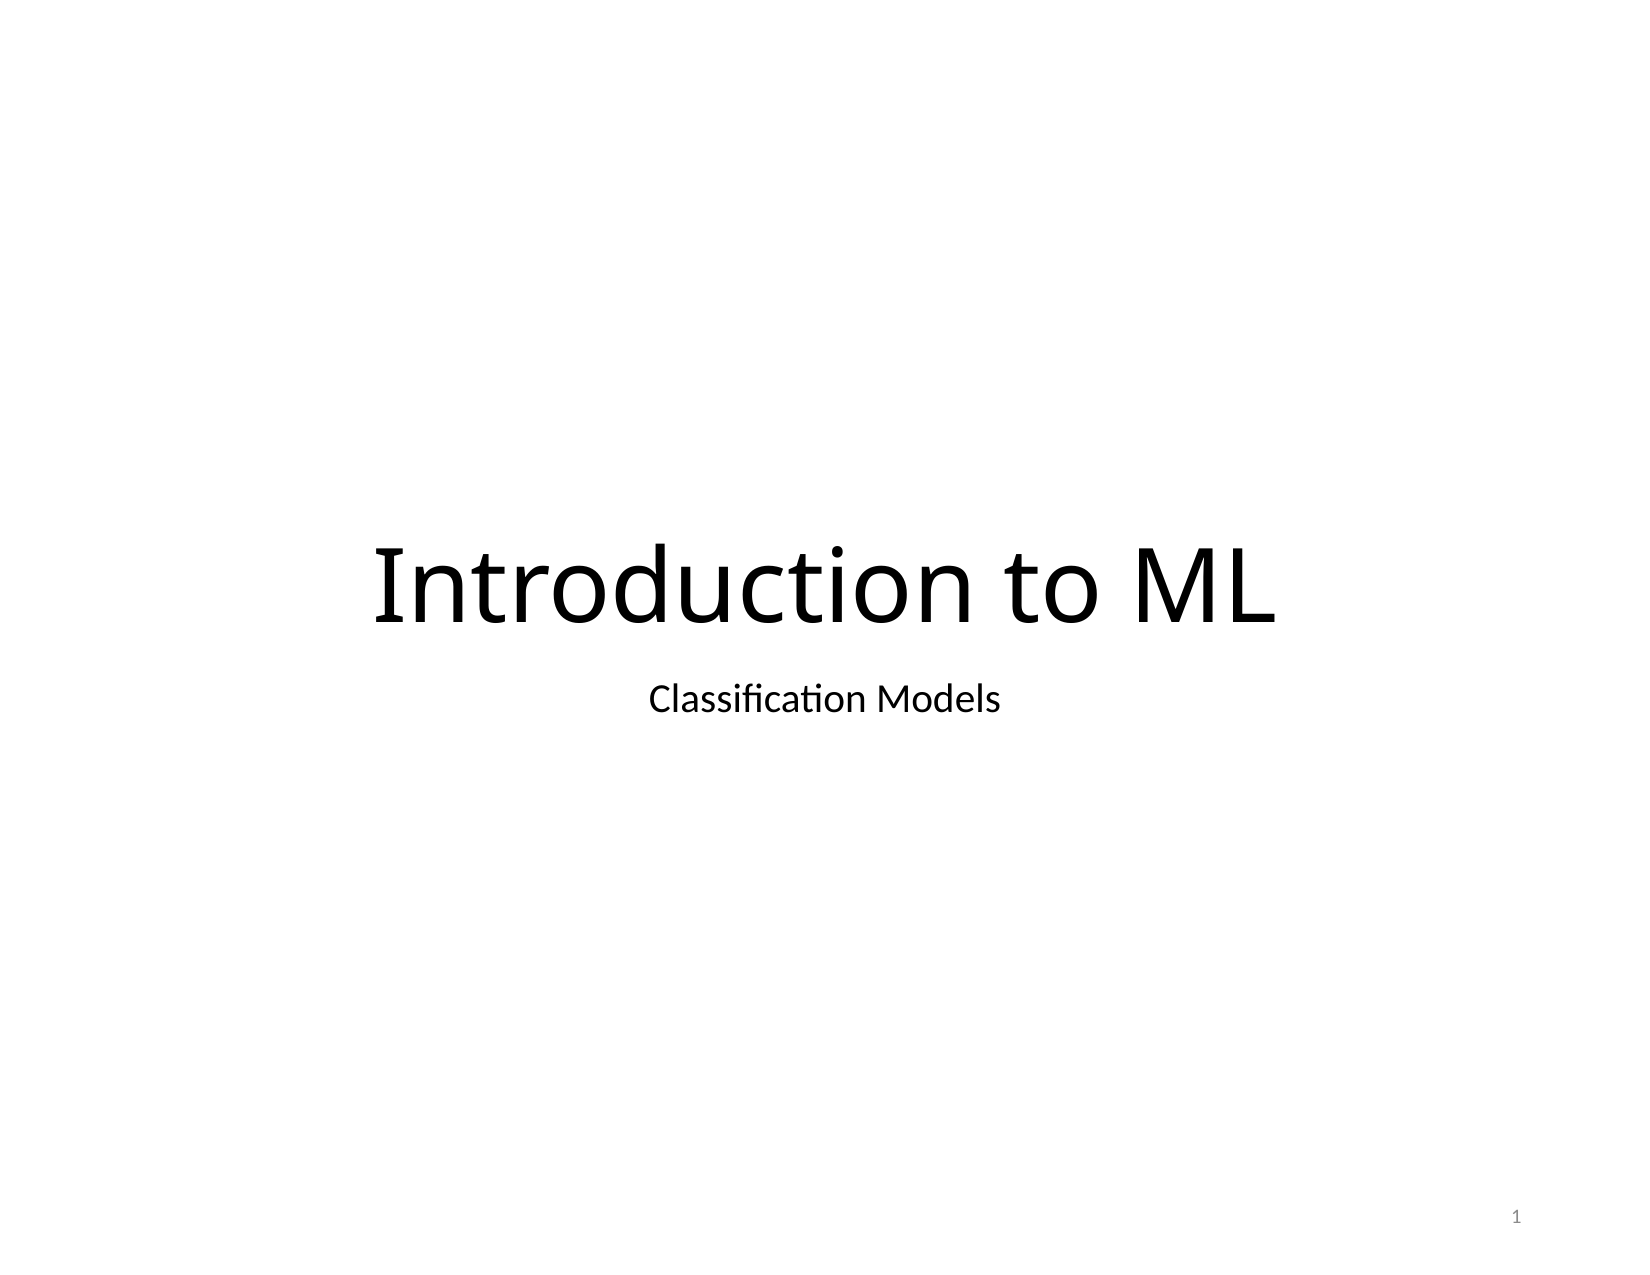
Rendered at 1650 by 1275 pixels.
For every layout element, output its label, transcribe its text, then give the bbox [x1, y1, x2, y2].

slide_number 1 [1165, 1181, 1537, 1250]
subtitle Classification Models [206, 669, 1444, 978]
title Introduction to ML [206, 208, 1444, 653]
